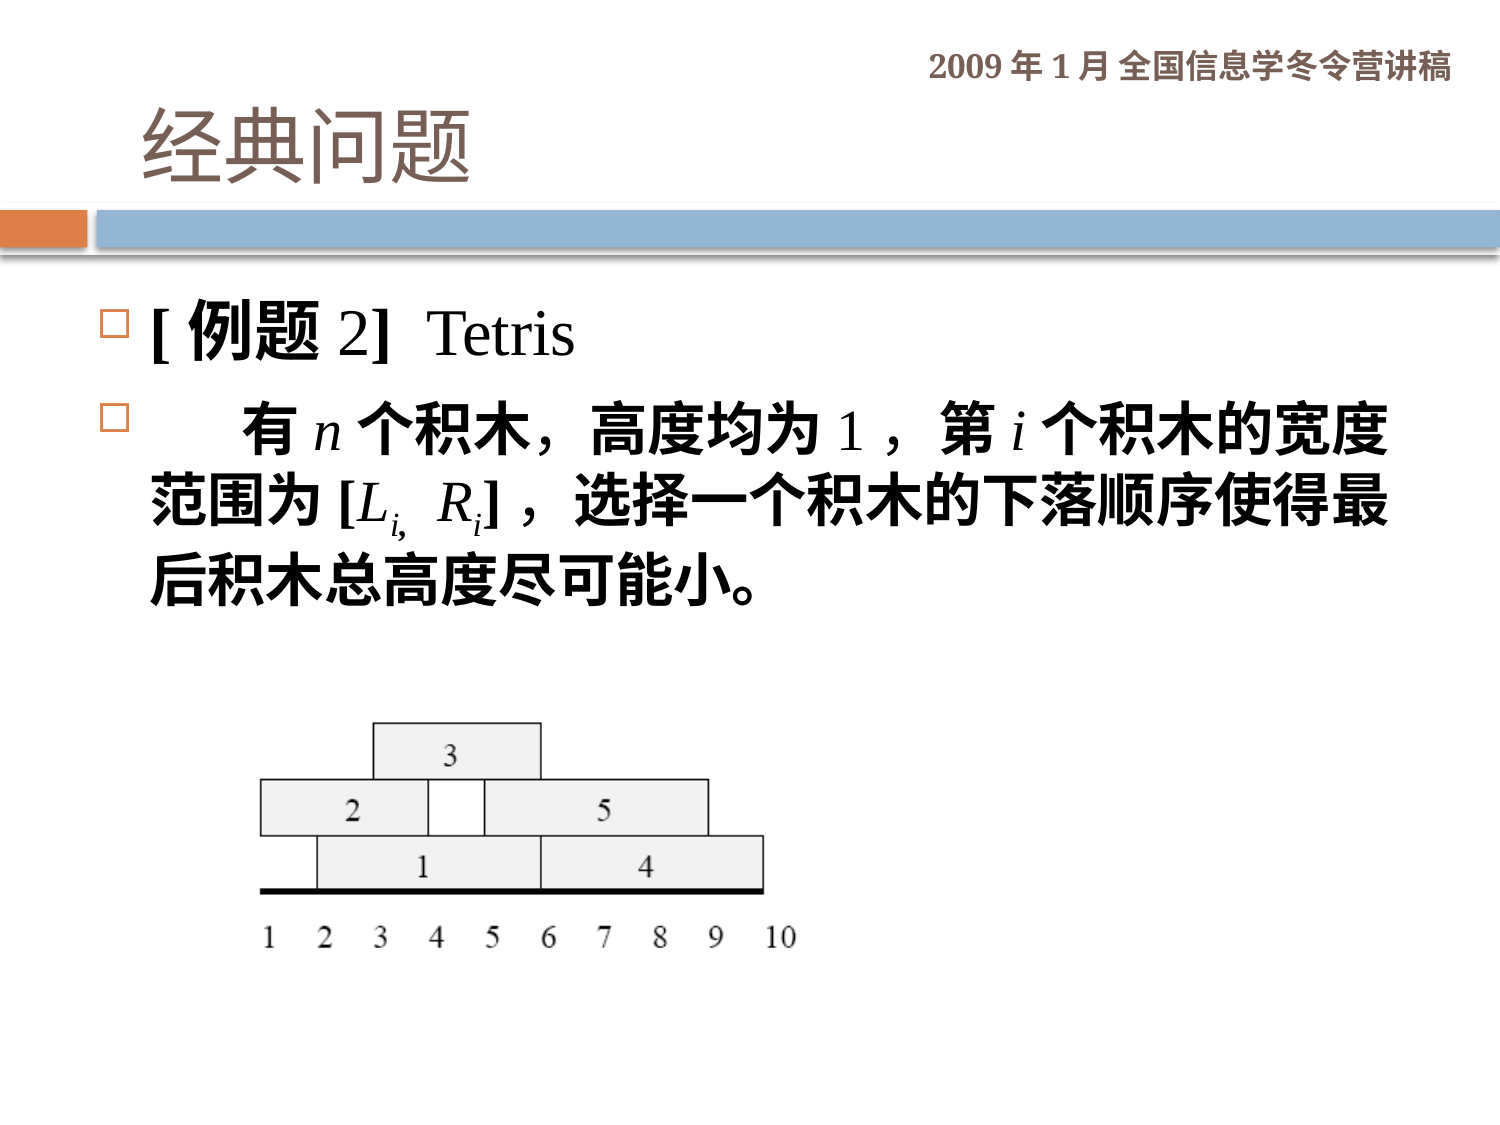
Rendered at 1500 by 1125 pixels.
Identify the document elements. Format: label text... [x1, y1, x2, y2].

text_box 经典问题 [125, 62, 1463, 225]
list [例题2] Tetris 有n个积木，高度均为1，第i个积木的宽度范围为[Li, Ri]，选择一个积木的下落顺序使得最后积木总高度尽可能小。 [82, 281, 1420, 386]
picture [218, 620, 891, 1031]
text_box [81, 386, 1420, 1067]
